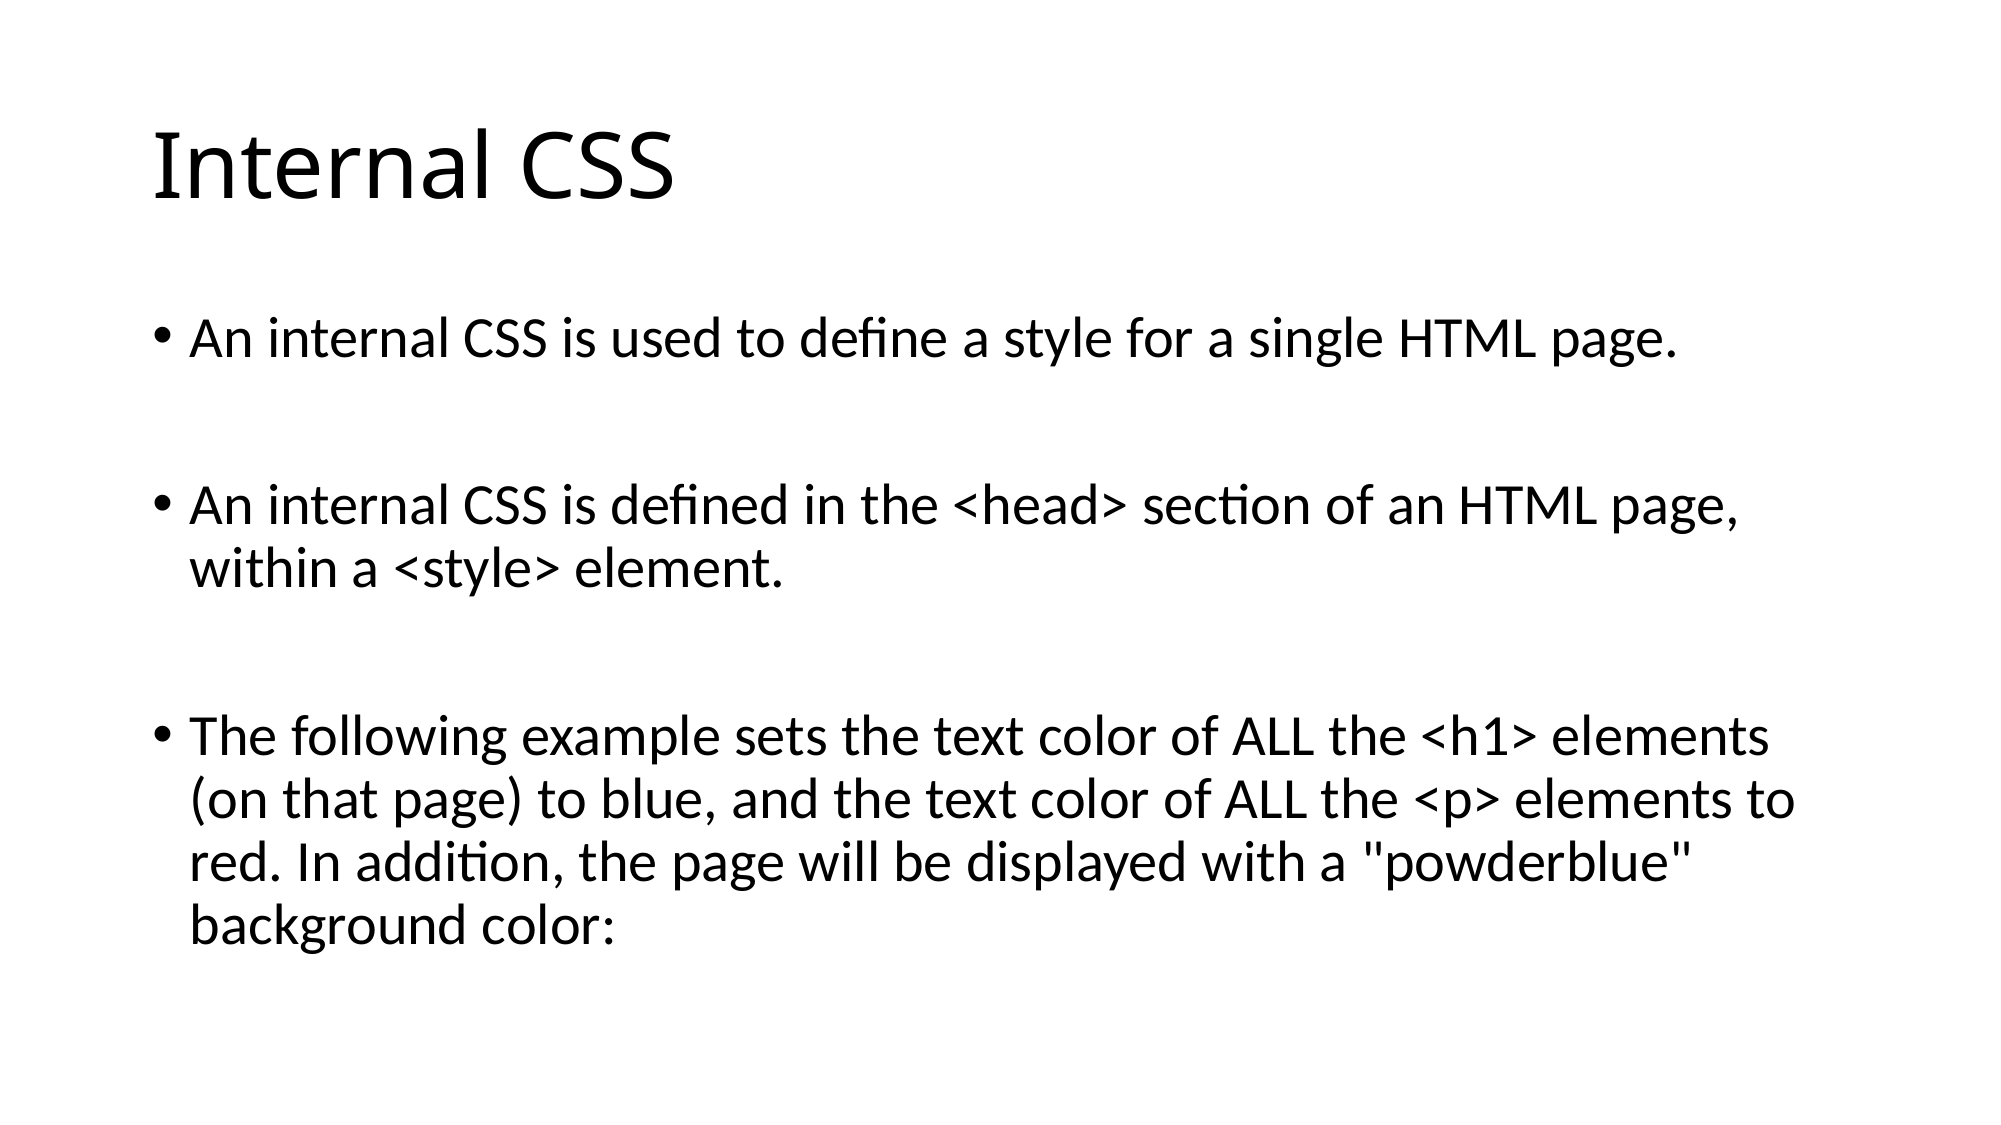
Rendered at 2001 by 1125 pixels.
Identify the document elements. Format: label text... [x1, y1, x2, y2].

list An internal CSS is used to define a style for a single HTML page. An internal CSS is defined in the <head> section of an HTML page, within a <style> element. The following example sets the text color of ALL the <h1> elements (on that page) to blue, and the text color of ALL the <p> elements to red. In addition, the page will be displayed with a "powderblue" background color: [137, 299, 1863, 1014]
title Internal CSS [137, 59, 1863, 278]
